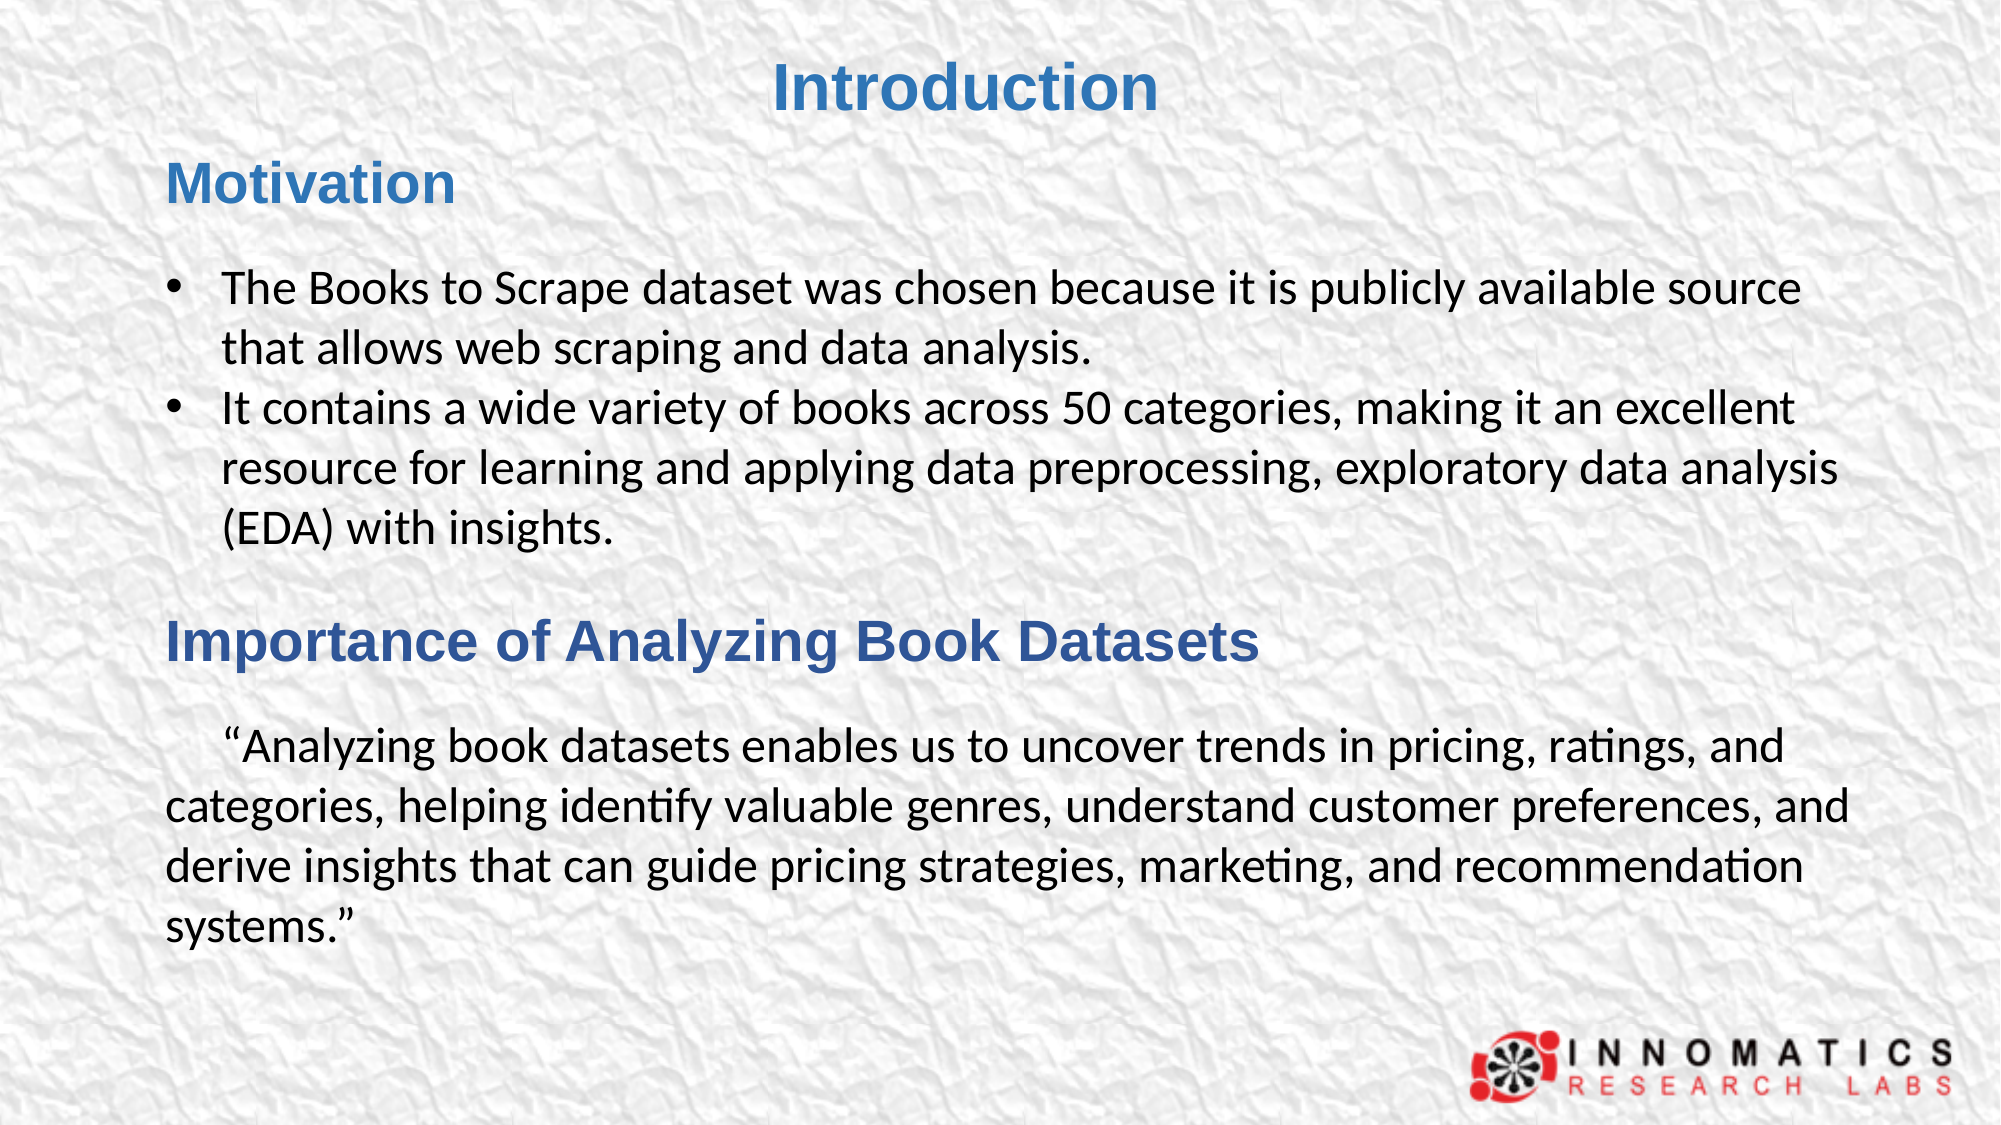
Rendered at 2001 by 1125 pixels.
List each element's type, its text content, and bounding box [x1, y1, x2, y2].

text_box “Analyzing book datasets enables us to uncover trends in pricing, ratings, and categories, helping identify valuable genres, understand customer preferences, and derive insights that can guide pricing strategies, marketing, and recommendation systems.” [150, 704, 1900, 1010]
title Introduction [34, 42, 1900, 138]
text_box Importance of Analyzing Book Datasets [150, 595, 1322, 688]
picture [1445, 1014, 1975, 1125]
text_box Motivation [150, 137, 984, 221]
text_box The Books to Scrape dataset was chosen because it is publicly available source that allows web scraping and data analysis. It contains a wide variety of books across 50 categories, making it an excellent resource for learning and applying data preprocessing, exploratory data analysis (EDA) with insights. [150, 247, 1900, 596]
